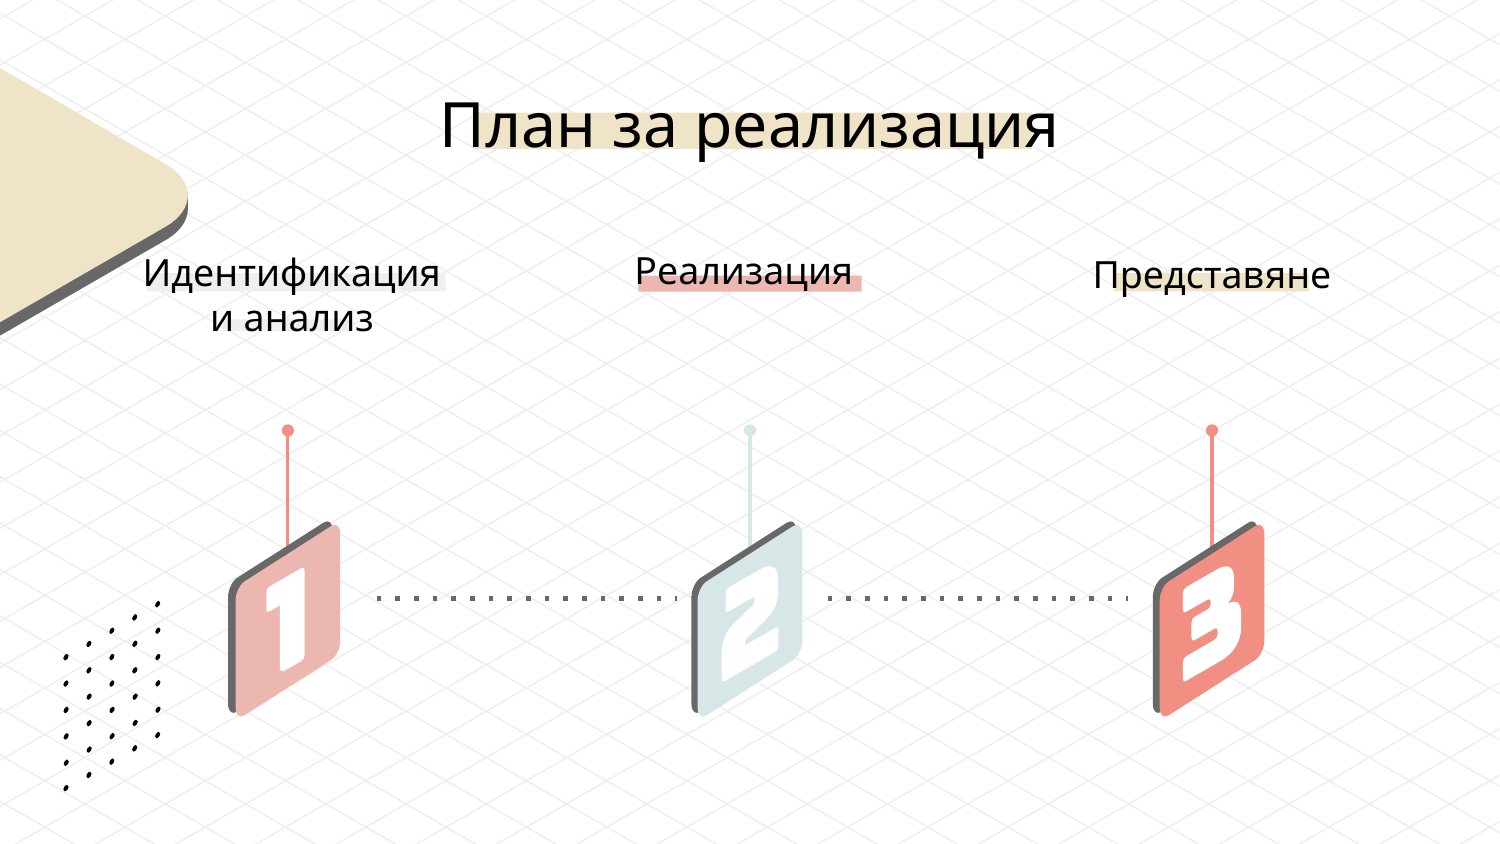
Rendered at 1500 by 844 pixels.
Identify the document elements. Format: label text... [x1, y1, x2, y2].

text_box Идентификация и анализ [200, 234, 463, 313]
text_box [691, 521, 803, 717]
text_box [0, 0, 196, 397]
text_box Реализация [572, 232, 915, 311]
text_box [222, 319, 354, 332]
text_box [227, 521, 341, 717]
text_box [1152, 521, 1265, 717]
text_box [62, 600, 161, 792]
text_box Представяне [1041, 235, 1383, 314]
title План за реализация [200, 75, 1382, 170]
